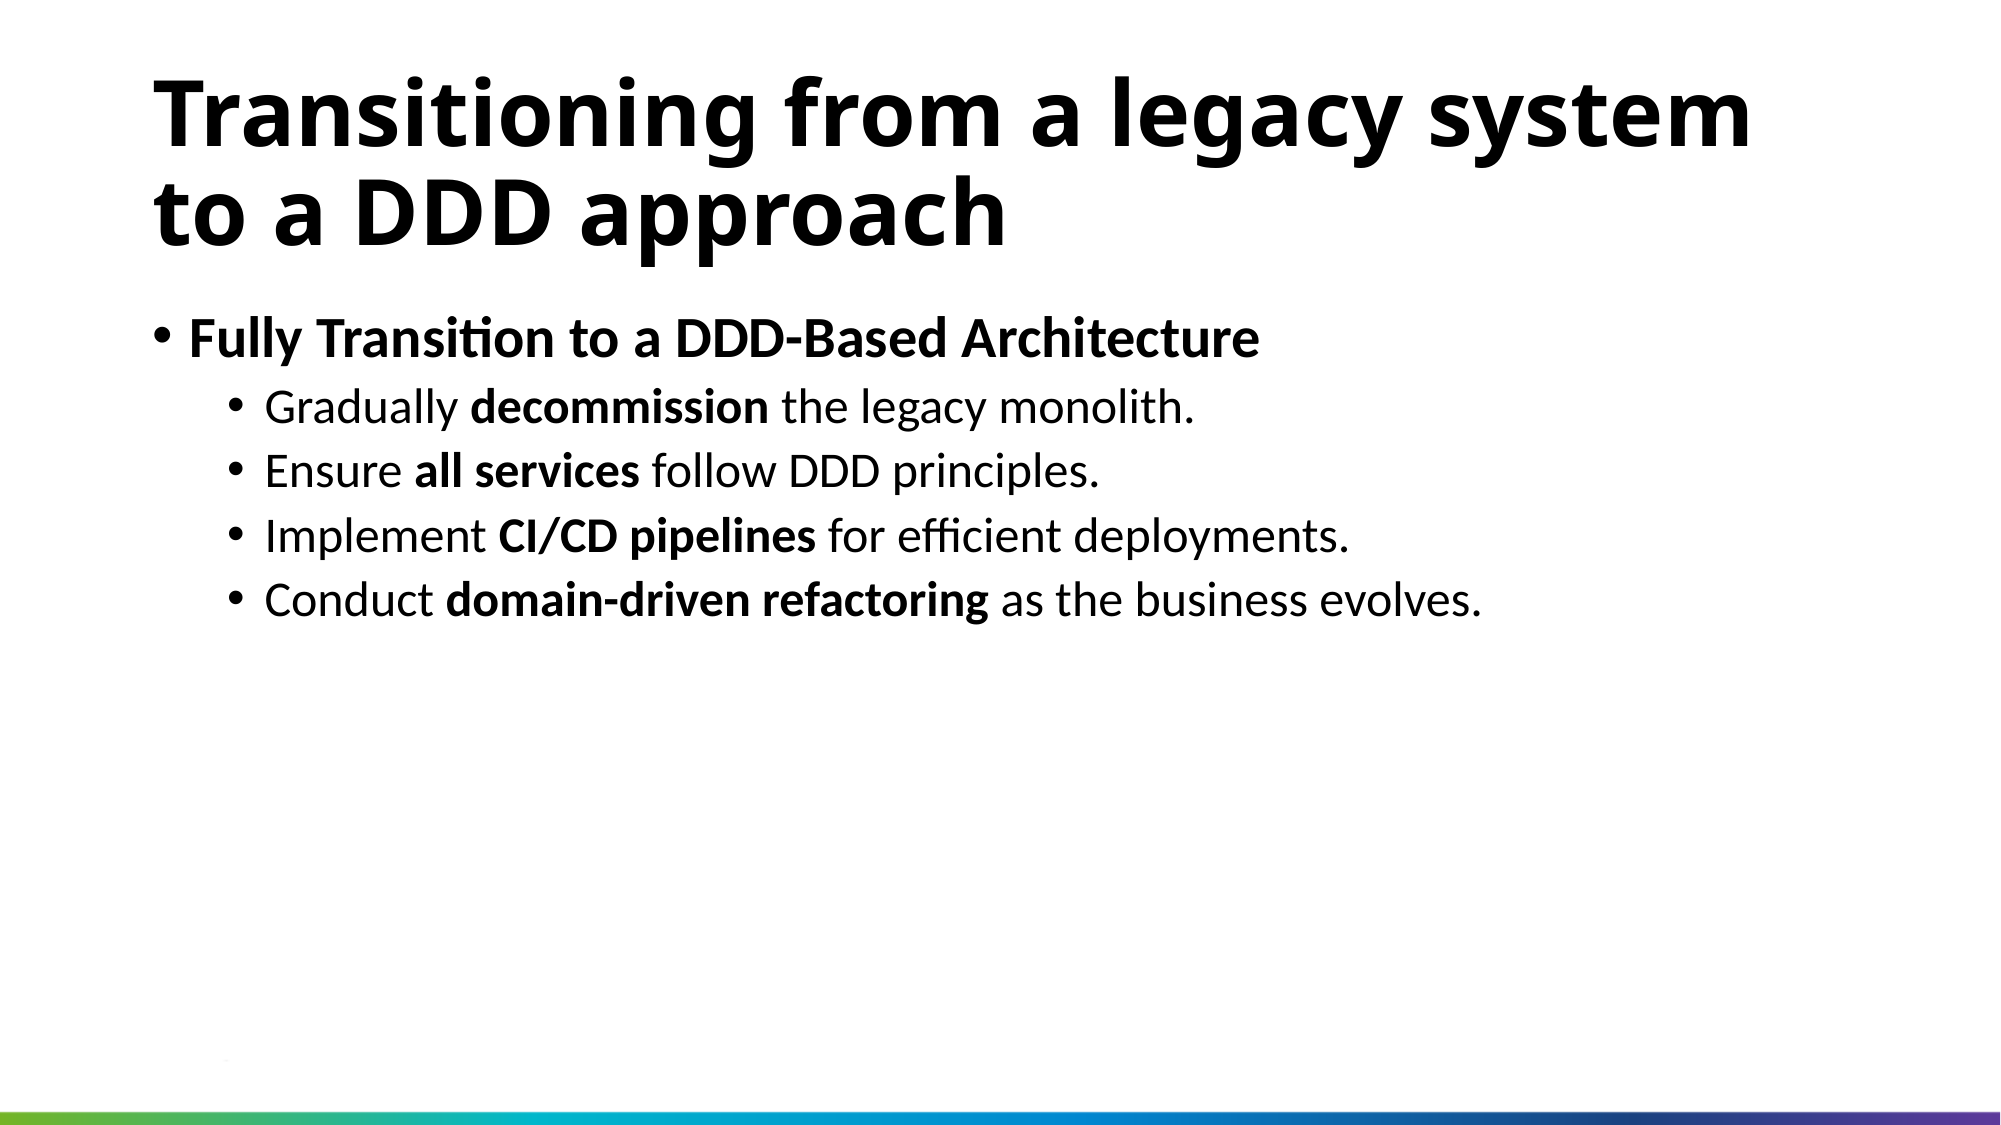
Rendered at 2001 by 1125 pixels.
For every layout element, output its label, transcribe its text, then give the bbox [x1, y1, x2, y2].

text_box Fully Transition to a DDD-Based Architecture Gradually decommission the legacy monolith. Ensure all services follow DDD principles. Implement CI/CD pipelines for efficient deployments. Conduct domain-driven refactoring as the business evolves. [137, 299, 1863, 1014]
text_box Transitioning from a legacy system to a DDD approach [137, 59, 1863, 278]
picture [0, 0, 2001, 1125]
